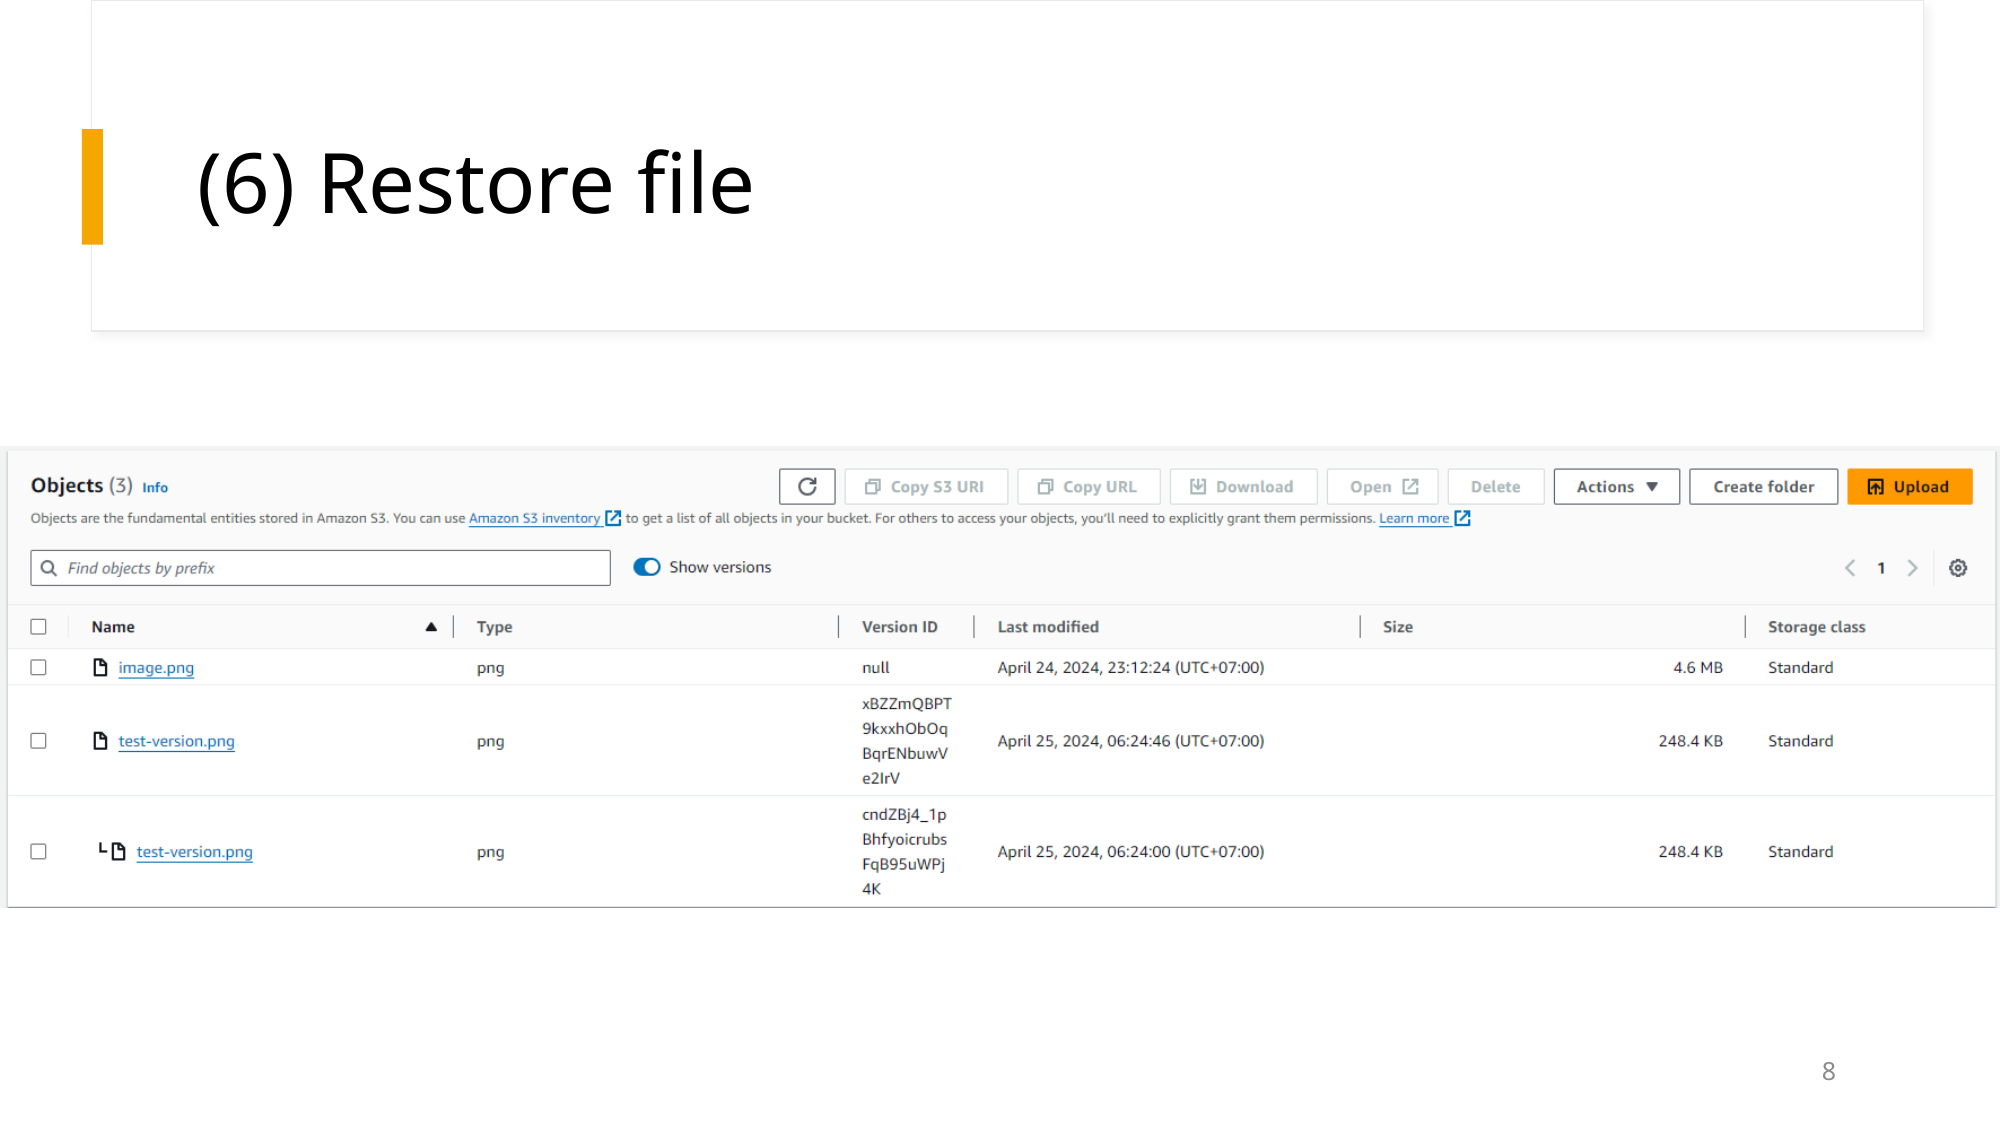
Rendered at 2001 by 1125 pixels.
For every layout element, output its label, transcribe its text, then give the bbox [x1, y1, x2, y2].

title (6) Restore file [183, 90, 1851, 284]
slide_number 8 [1401, 1042, 1851, 1103]
picture [0, 446, 2000, 908]
